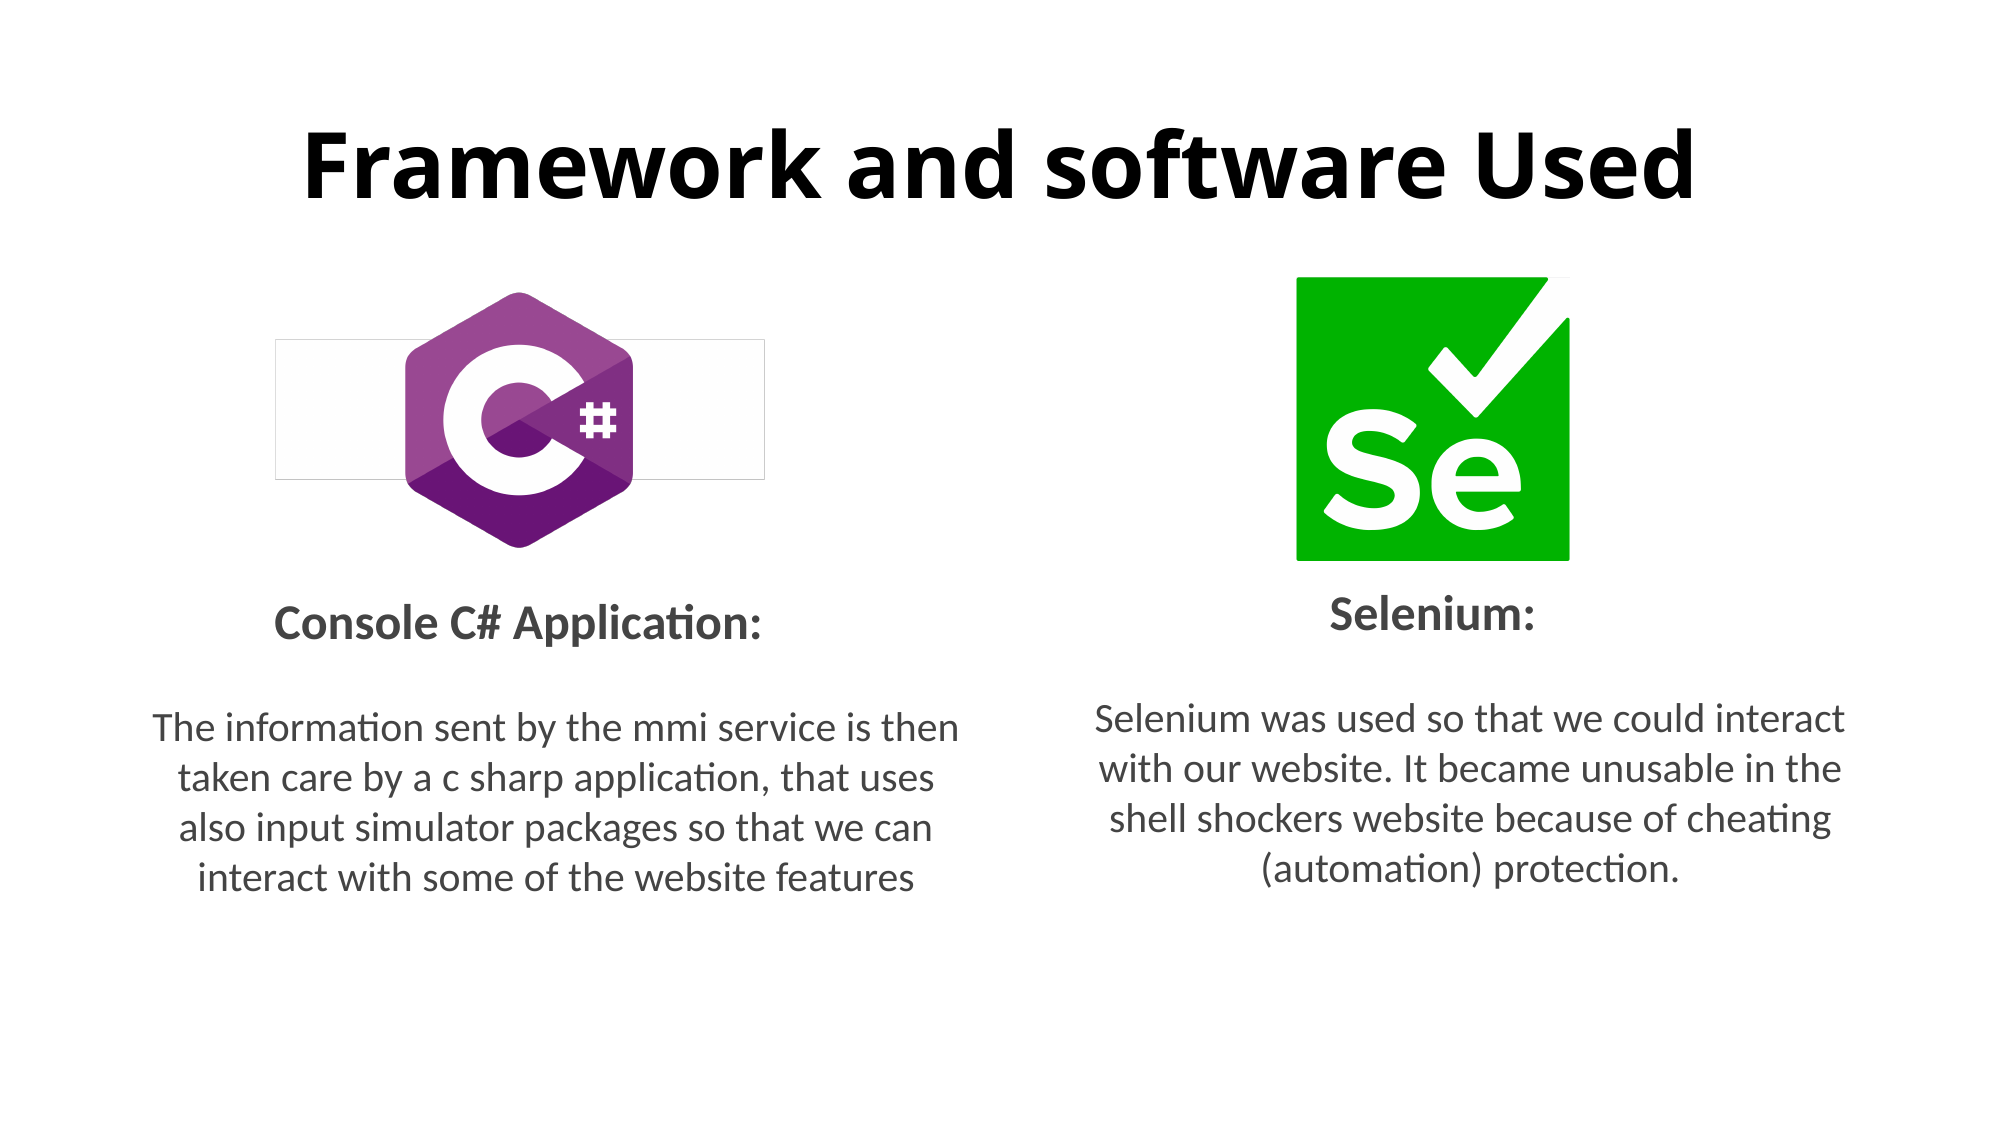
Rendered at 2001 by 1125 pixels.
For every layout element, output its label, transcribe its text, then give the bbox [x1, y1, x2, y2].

title Framework and software Used [137, 59, 1863, 278]
text_box Console C# Application: The information sent by the mmi service is then taken care by a c sharp application, that uses also input simulator packages so that we can interact with some of the website features [58, 532, 978, 978]
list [262, 258, 776, 581]
picture [1296, 277, 1570, 561]
text_box Selenium: Selenium was used so that we could interact with our website. It became unusable in the shell shockers website because of cheating (automation) protection. [978, 523, 1888, 1019]
